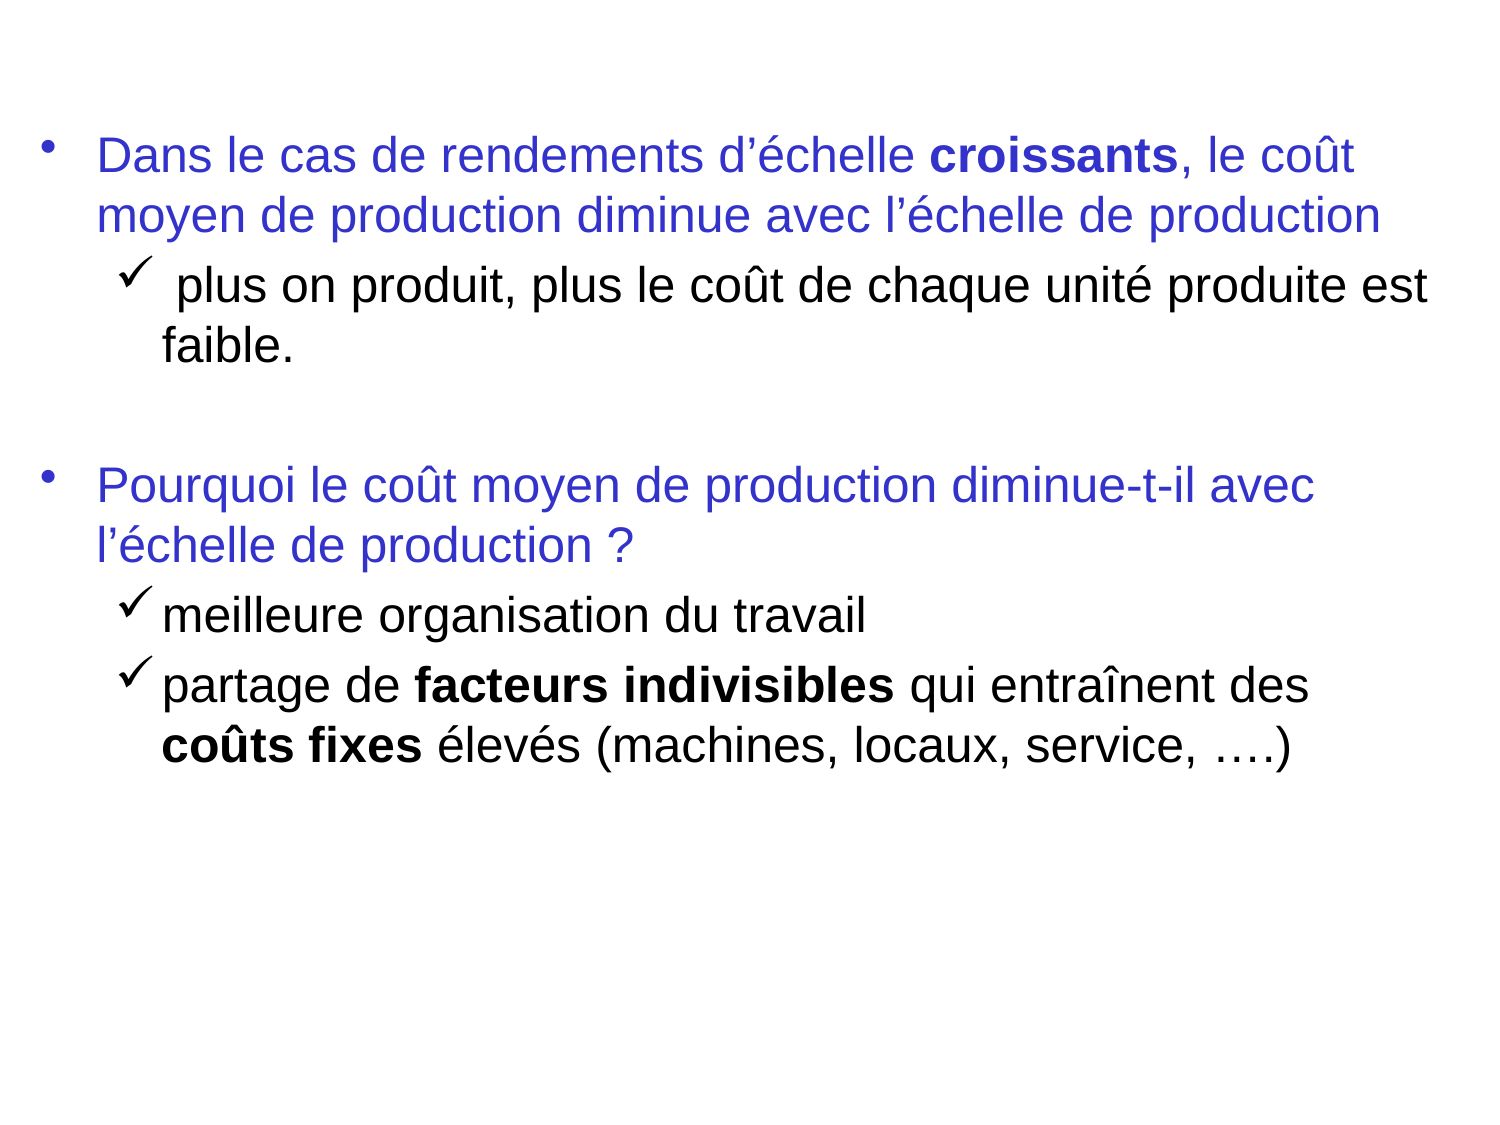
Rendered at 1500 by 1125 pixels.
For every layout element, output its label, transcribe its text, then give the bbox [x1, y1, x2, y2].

list Dans le cas de rendements d’échelle croissants, le coût moyen de production diminue avec l’échelle de production plus on produit, plus le coût de chaque unité produite est faible. Pourquoi le coût moyen de production diminue-t-il avec l’échelle de production ? meilleure organisation du travail partage de facteurs indivisibles qui entraînent des coûts fixes élevés (machines, locaux, service, ….) [24, 75, 1463, 1088]
